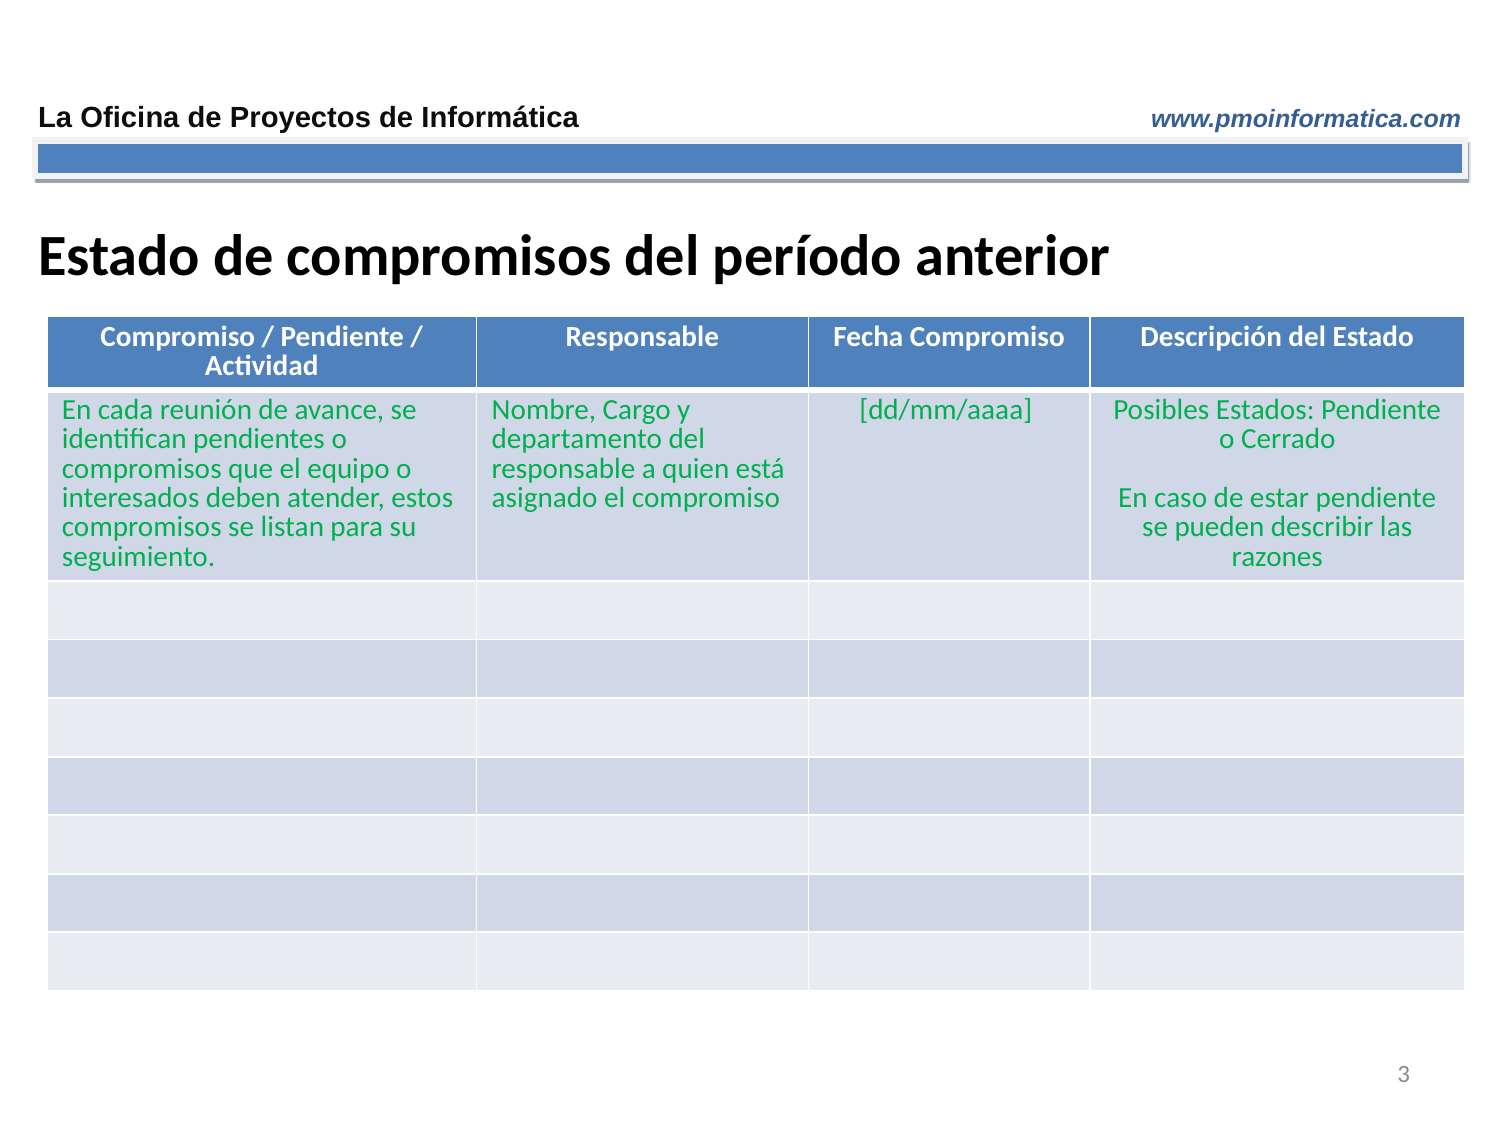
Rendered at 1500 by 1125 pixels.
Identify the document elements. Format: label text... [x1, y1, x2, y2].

table_cell [1091, 816, 1464, 873]
table_cell [477, 875, 808, 931]
table_header Descripción del Estado [1091, 317, 1464, 387]
table_cell [477, 758, 808, 814]
table_cell [48, 875, 476, 931]
table_cell [477, 582, 808, 639]
text_box Estado de compromisos del período anterior [23, 222, 1299, 282]
table_cell [48, 933, 476, 990]
table_cell [809, 875, 1089, 931]
table_cell Posibles Estados: Pendiente o Cerrado En caso de estar pendiente se pueden describir las razones [1091, 393, 1464, 580]
table_cell [477, 640, 808, 697]
table_cell En cada reunión de avance, se identifican pendientes o compromisos que el equipo o interesados deben atender, estos compromisos se listan para su seguimiento. [48, 393, 476, 580]
table_cell [1091, 699, 1464, 756]
table_header Responsable [477, 317, 808, 387]
table_cell [809, 933, 1089, 990]
table_cell [477, 699, 808, 756]
table_cell [1091, 875, 1464, 931]
slide_number 3 [1074, 1042, 1425, 1103]
table_cell [1091, 933, 1464, 990]
table_cell [809, 699, 1089, 756]
table_cell [809, 758, 1089, 814]
table_cell [809, 816, 1089, 873]
table_cell [809, 640, 1089, 697]
table_cell [1091, 582, 1464, 639]
table_cell [48, 582, 476, 639]
table_cell Nombre, Cargo y departamento del responsable a quien está asignado el compromiso [477, 393, 808, 580]
table_cell [477, 933, 808, 990]
table_header Compromiso / Pendiente / Actividad [48, 317, 476, 387]
table_header Fecha Compromiso [809, 317, 1089, 387]
table_cell [477, 816, 808, 873]
table_cell [1091, 640, 1464, 697]
table_cell [48, 816, 476, 873]
table_cell [1091, 758, 1464, 814]
table_cell [48, 699, 476, 756]
table_cell [48, 758, 476, 814]
table_cell [809, 582, 1089, 639]
table_cell [dd/mm/aaaa] [809, 393, 1089, 580]
table_cell [48, 640, 476, 697]
